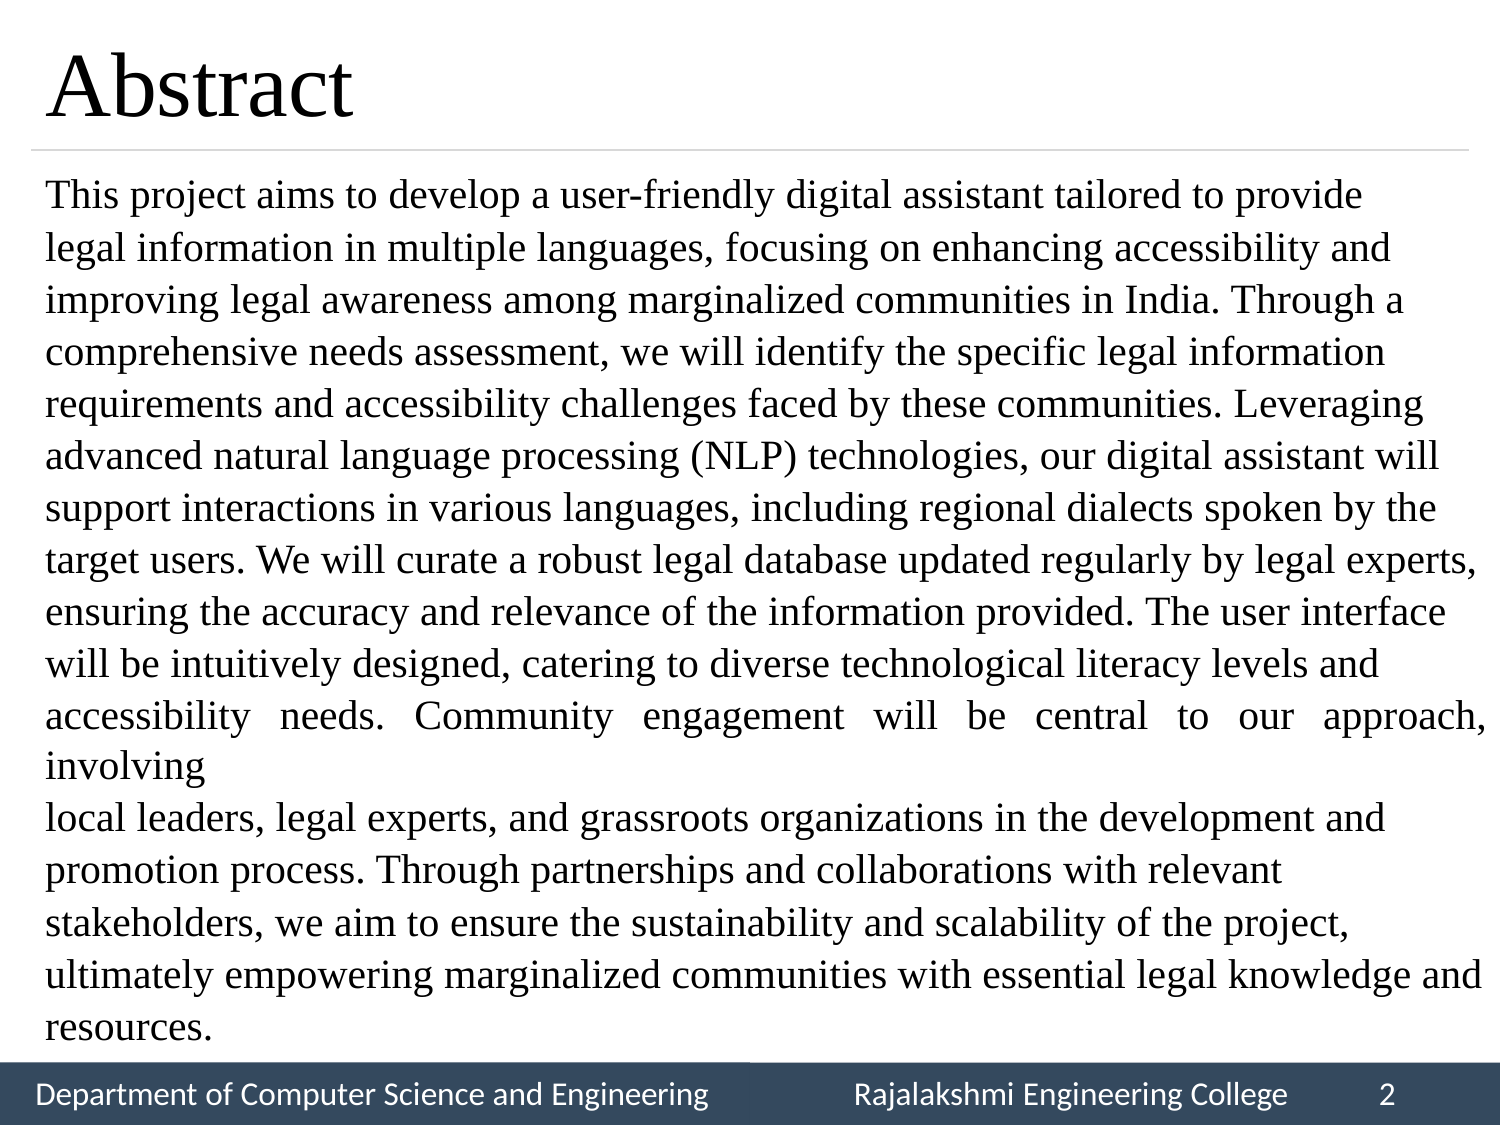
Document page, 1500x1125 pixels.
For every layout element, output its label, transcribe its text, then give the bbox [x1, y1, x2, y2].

footer Department of Computer Science and Engineering [33, 1078, 717, 1125]
text_box This project aims to develop a user-friendly digital assistant tailored to provide legal information in multiple languages, focusing on enhancing accessibility and improving legal awareness among marginalized communities in India. Through a comprehensive needs assessment, we will identify the specific legal information requirements and accessibility challenges faced by these communities. Leveraging advanced natural language processing (NLP) technologies, our digital assistant will support interactions in various languages, including regional dialects spoken by the target users. We will curate a robust legal database updated regularly by legal experts, ensuring the accuracy and relevance of the information provided. The user interface will be intuitively designed, catering to diverse technological literacy levels and accessibility needs. Community engagement will be central to our approach, involving local leaders, legal experts, and grassroots organizations in the development and promotion process. Through partnerships and collaborations with relevant stakeholders, we aim to ensure the sustainability and scalability of the project, ultimately empowering marginalized communities with essential legal knowledge and resources. [43, 165, 1488, 1049]
slide_number 2 [1364, 1078, 1413, 1125]
slide_number Rajalakshmi Engineering College [843, 1078, 1292, 1125]
picture [0, 1058, 1500, 1125]
title Abstract [43, 22, 1440, 165]
